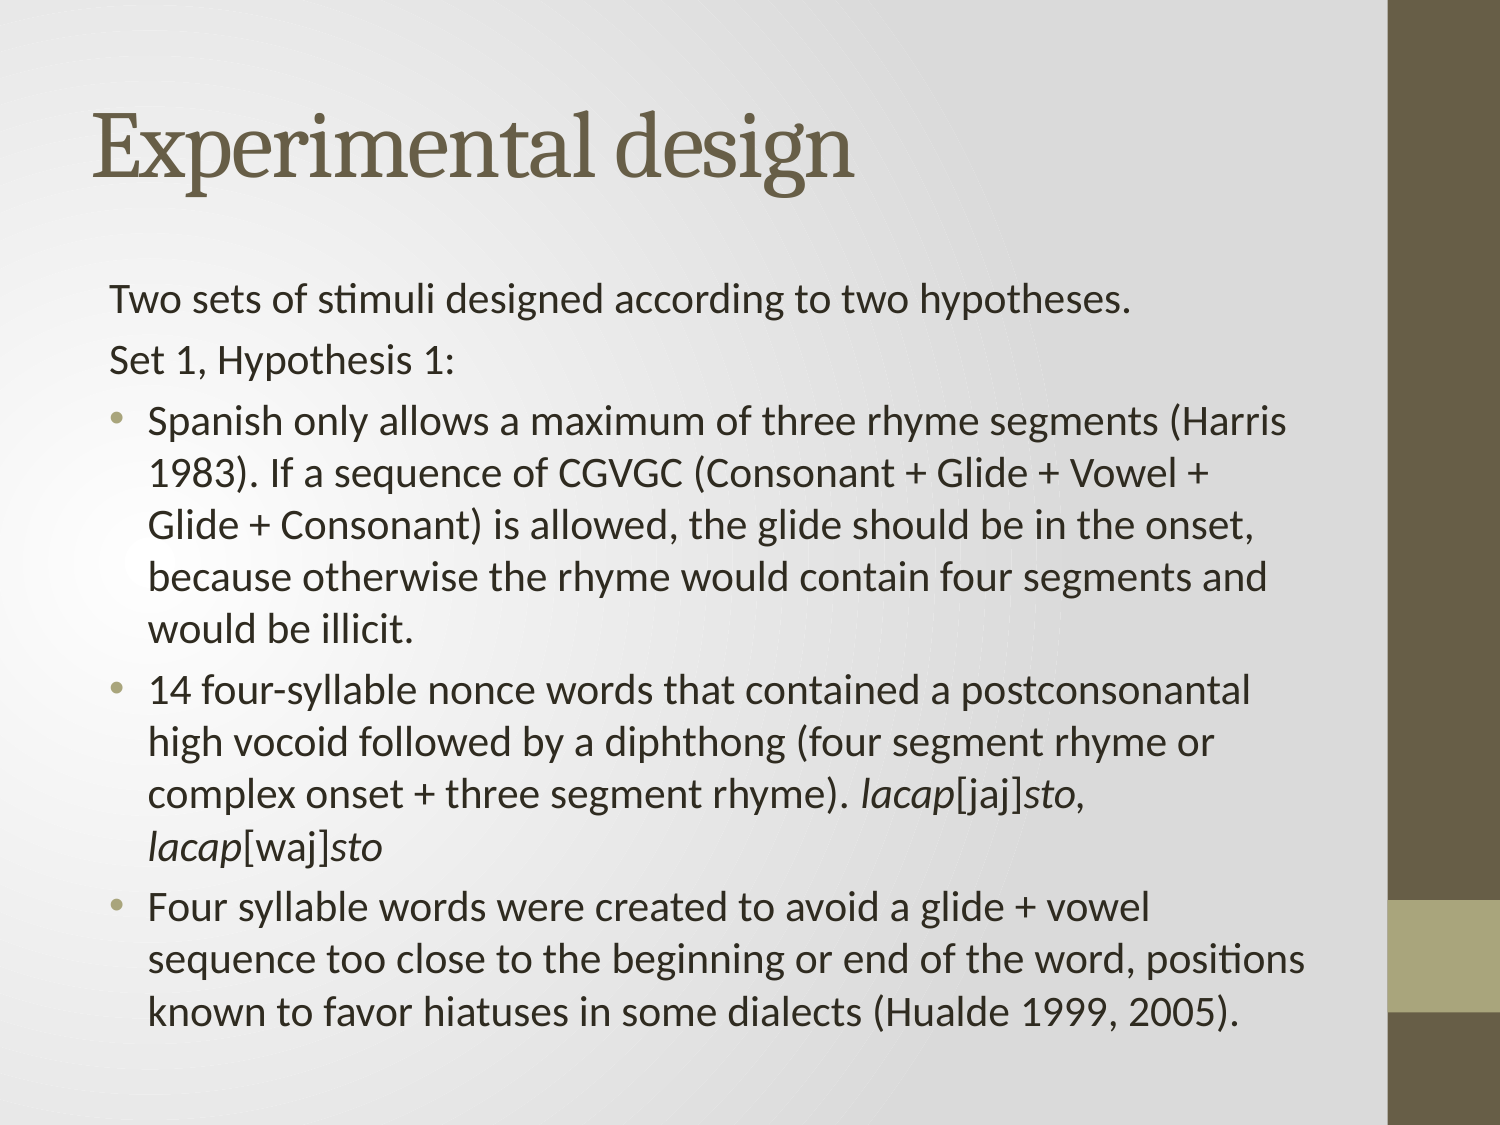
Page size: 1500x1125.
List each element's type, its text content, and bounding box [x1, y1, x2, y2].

title Experimental design [75, 45, 1325, 233]
list Two sets of stimuli designed according to two hypotheses. Set 1, Hypothesis 1: Spanish only allows a maximum of three rhyme segments (Harris 1983). If a sequence of CGVGC (Consonant + Glide + Vowel + Glide + Consonant) is allowed, the glide should be in the onset, because otherwise the rhyme would contain four segments and would be illicit. 14 four-syllable nonce words that contained a postconsonantal high vocoid followed by a diphthong (four segment rhyme or complex onset + three segment rhyme). lacap[jaj]sto, lacap[waj]sto Four syllable words were created to avoid a glide + vowel sequence too close to the beginning or end of the word, positions known to favor hiatuses in some dialects (Hualde 1999, 2005). [75, 262, 1325, 1050]
